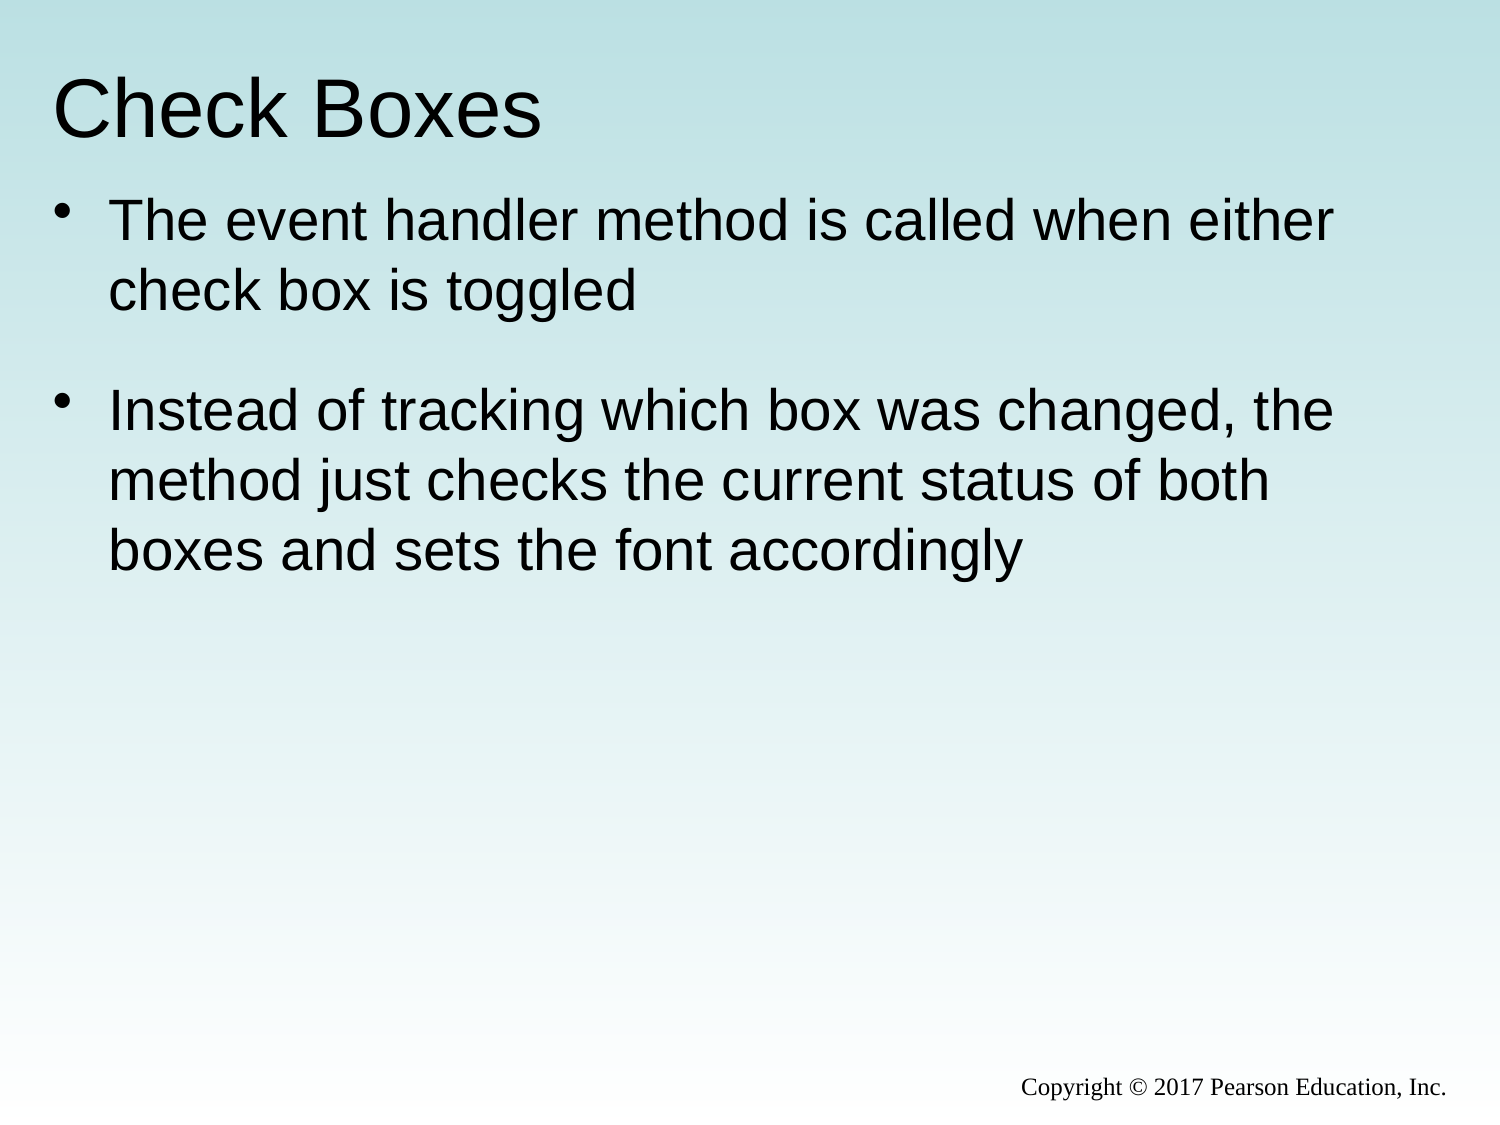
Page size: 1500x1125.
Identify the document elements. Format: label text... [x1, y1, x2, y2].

title Check Boxes [37, 45, 1463, 163]
list The event handler method is called when either check box is toggled Instead of tracking which box was changed, the method just checks the current status of both boxes and sets the font accordingly [37, 174, 1450, 1038]
footer Copyright © 2017 Pearson Education, Inc. [549, 1062, 1463, 1114]
